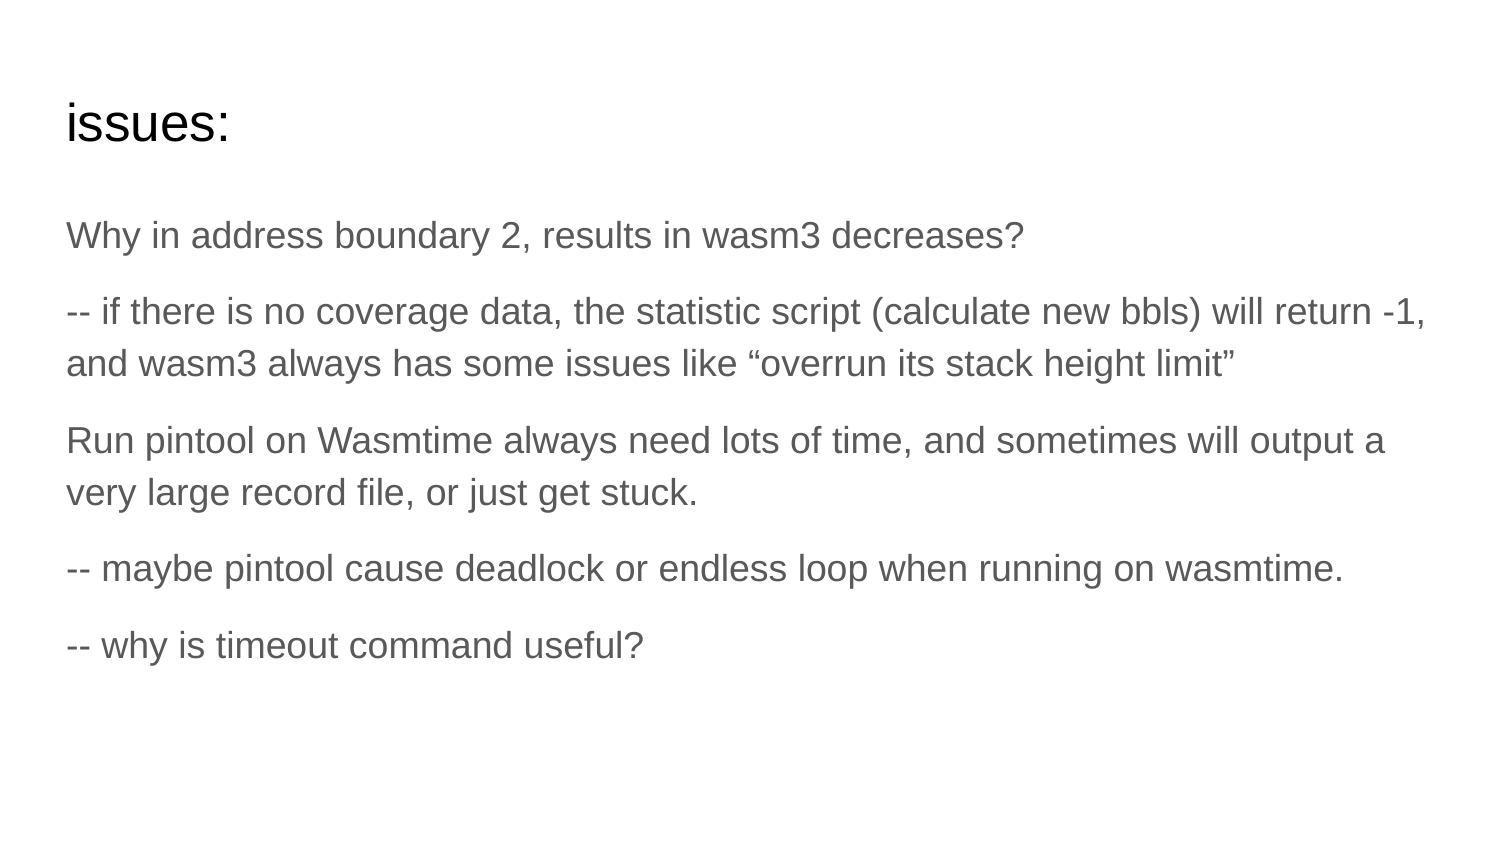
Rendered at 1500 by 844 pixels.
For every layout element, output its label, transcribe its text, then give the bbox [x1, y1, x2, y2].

title issues: [51, 72, 1449, 167]
list Why in address boundary 2, results in wasm3 decreases? -- if there is no coverage data, the statistic script (calculate new bbls) will return -1, and wasm3 always has some issues like “overrun its stack height limit” Run pintool on Wasmtime always need lots of time, and sometimes will output a very large record file, or just get stuck. -- maybe pintool cause deadlock or endless loop when running on wasmtime. -- why is timeout command useful? [51, 189, 1449, 750]
